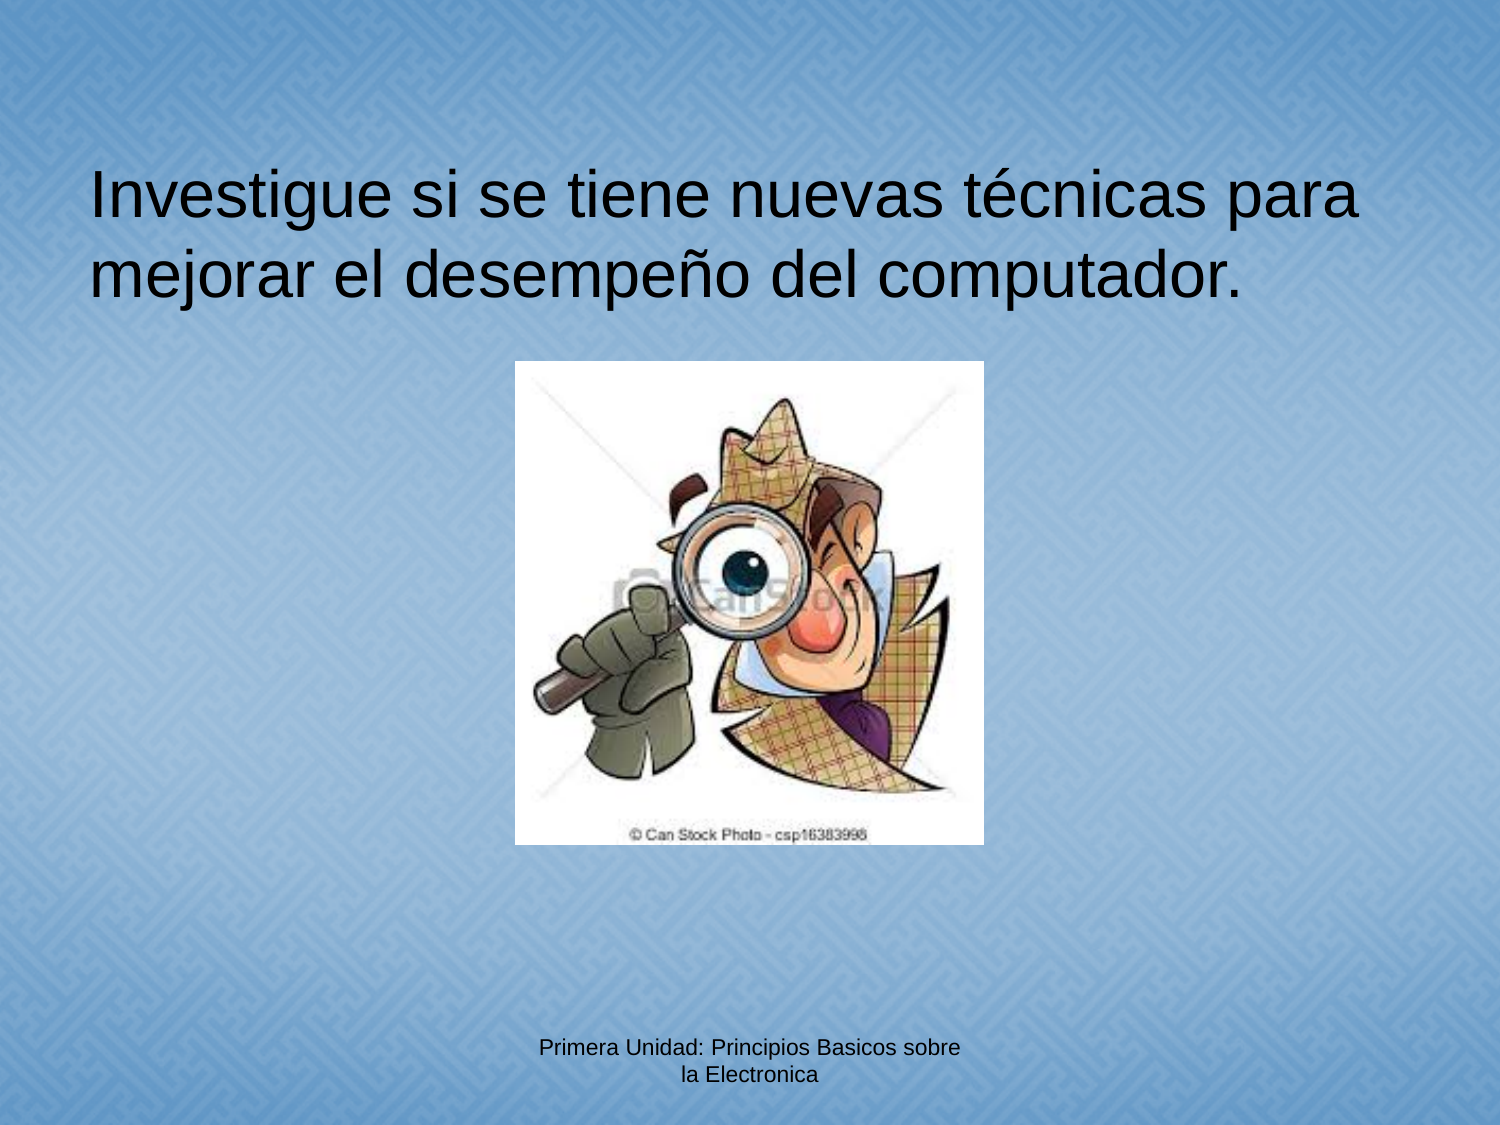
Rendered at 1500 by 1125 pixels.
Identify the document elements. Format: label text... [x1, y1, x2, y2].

picture [515, 361, 985, 845]
footer Primera Unidad: Principios Basicos sobre la Electronica [512, 1024, 988, 1103]
text_box Investigue si se tiene nuevas técnicas para mejorar el desempeño del computador. [74, 137, 1425, 325]
